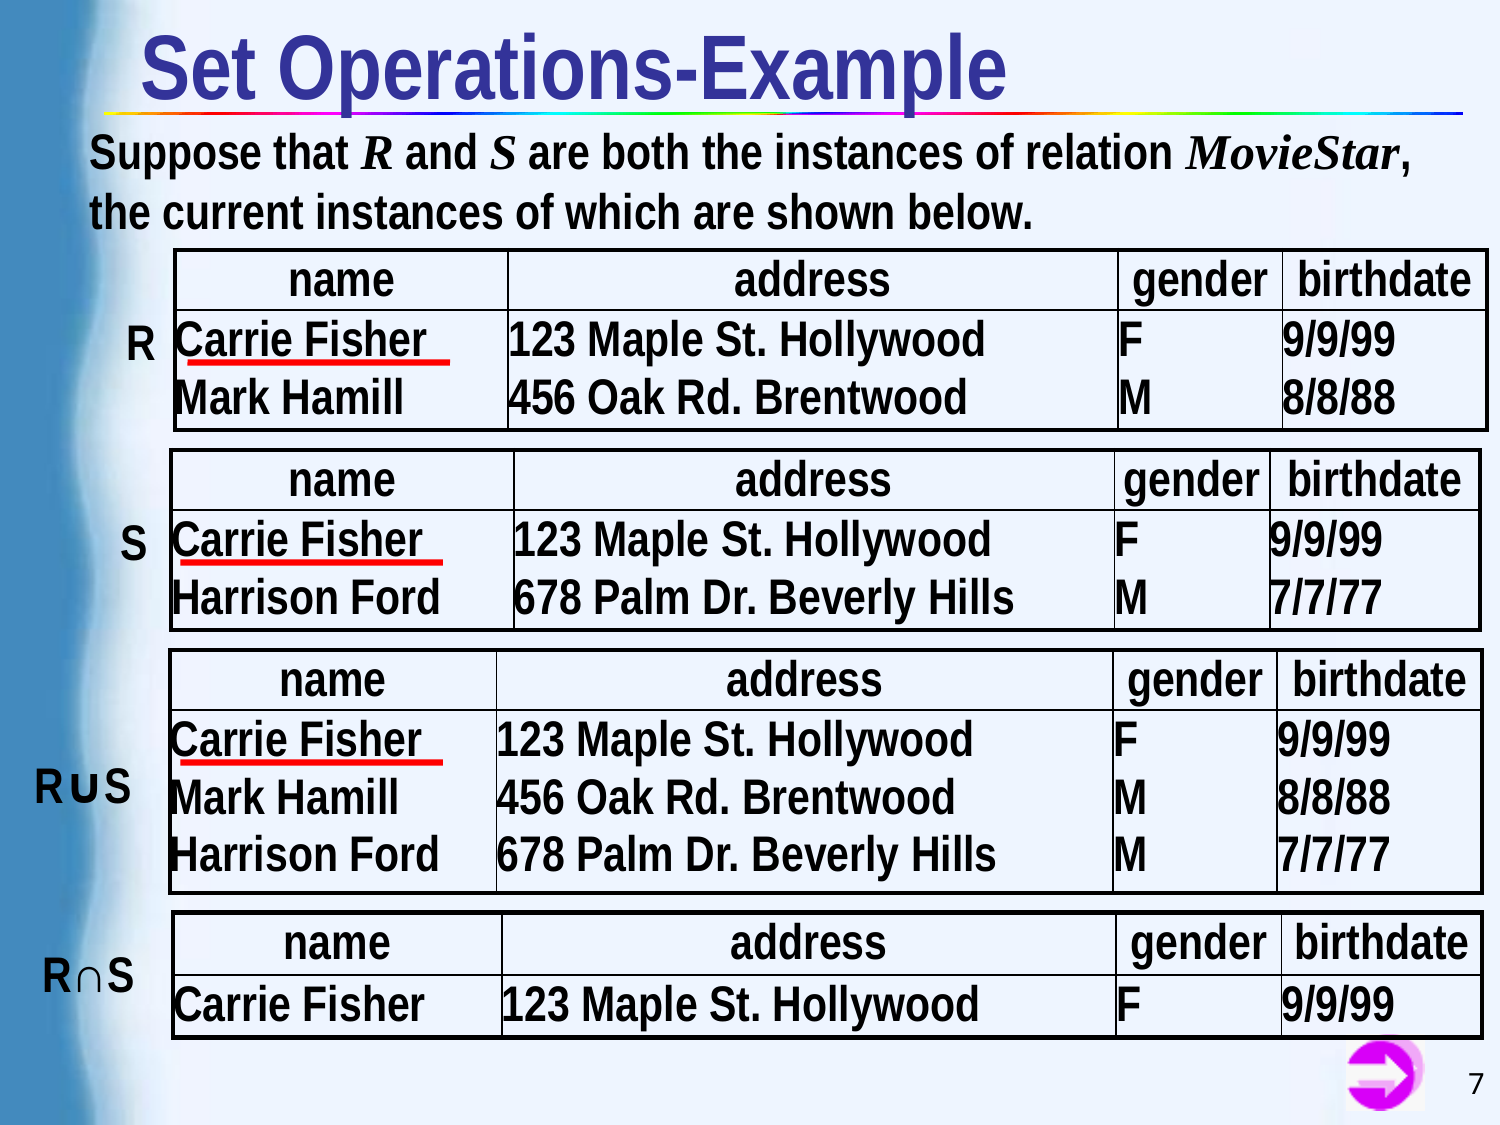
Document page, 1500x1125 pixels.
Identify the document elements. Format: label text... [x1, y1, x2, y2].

text_box Suppose that R and S are both the instances of relation MovieStar, the current instances of which are shown below. [74, 112, 1488, 248]
text_box S [88, 503, 163, 579]
table_header name [175, 915, 501, 974]
table_cell 9/9/99 8/8/88 [1283, 311, 1485, 428]
table_header birthdate [1271, 452, 1478, 509]
table_cell Carrie Fisher [175, 976, 501, 1035]
text_box R∪S [19, 746, 147, 822]
table_header address [497, 652, 1112, 709]
table_header address [503, 915, 1115, 974]
table_cell Carrie Fisher Harrison Ford [173, 511, 513, 628]
table_cell 123 Maple St. Hollywood [503, 976, 1115, 1035]
table_cell Carrie Fisher Mark Hamill Harrison Ford [172, 711, 496, 891]
table_header address [509, 252, 1117, 309]
table_header name [172, 652, 496, 709]
table_header birthdate [1283, 252, 1485, 309]
table_header birthdate [1282, 915, 1480, 974]
table_header birthdate [1278, 652, 1480, 709]
table_cell F M M [1114, 711, 1276, 891]
table_cell 9/9/99 7/7/77 [1271, 511, 1478, 628]
table_header gender [1117, 915, 1281, 974]
table_cell F M [1115, 511, 1269, 628]
table_header gender [1119, 252, 1282, 309]
title Set Operations-Example [125, 12, 1404, 112]
table_header address [515, 452, 1114, 509]
table_header gender [1114, 652, 1276, 709]
table_cell 123 Maple St. Hollywood 456 Oak Rd. Brentwood [509, 311, 1117, 428]
table_cell F M [1119, 311, 1282, 428]
table_cell 9/9/99 [1282, 976, 1480, 1035]
text_box R [82, 302, 172, 378]
table_cell F [1117, 976, 1281, 1035]
table_cell 123 Maple St. Hollywood 678 Palm Dr. Beverly Hills [515, 511, 1114, 628]
table_cell 123 Maple St. Hollywood 456 Oak Rd. Brentwood 678 Palm Dr. Beverly Hills [497, 711, 1112, 891]
table_header name [173, 452, 513, 509]
slide_number 7 [1429, 1037, 1500, 1113]
table_header name [177, 252, 507, 309]
picture [0, 0, 1500, 1125]
text_box R∩S [27, 935, 151, 1011]
table_cell Carrie Fisher Mark Hamill [177, 311, 507, 428]
table_cell 9/9/99 8/8/88 7/7/77 [1278, 711, 1480, 891]
table_header gender [1115, 452, 1269, 509]
